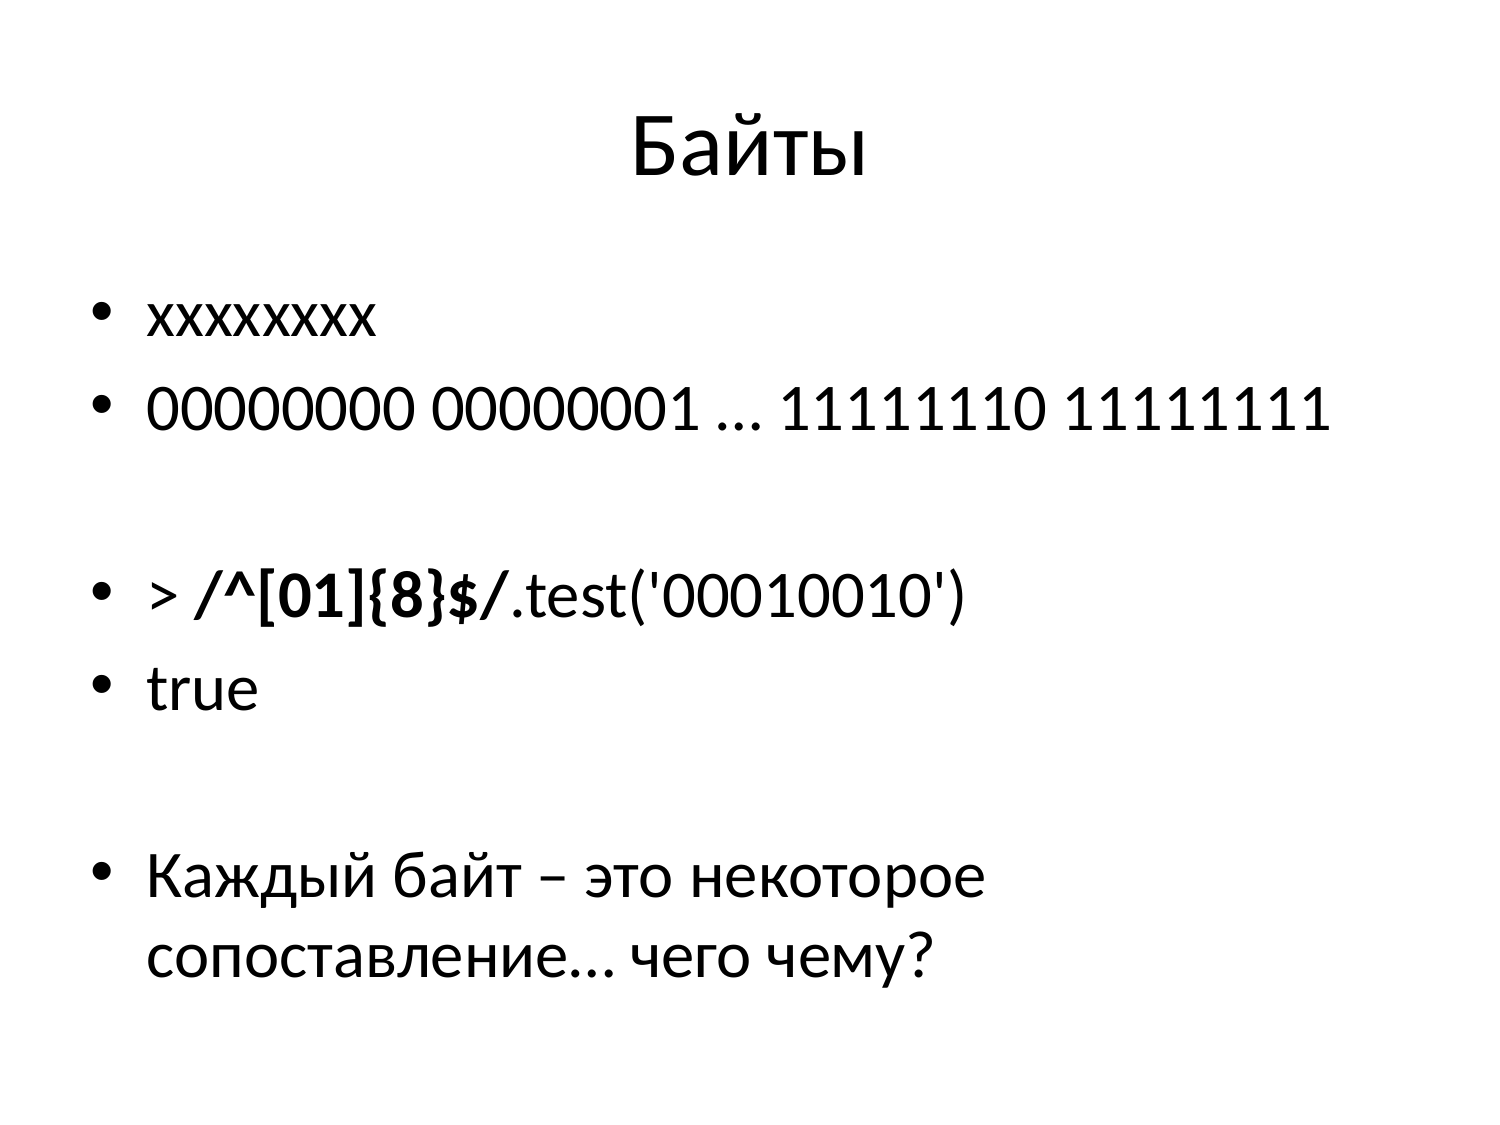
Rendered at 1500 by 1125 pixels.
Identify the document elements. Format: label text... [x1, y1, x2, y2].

title Байты [75, 45, 1425, 233]
list xxxxxxxx 00000000 00000001 … 11111110 11111111 > /^[01]{8}$/.test('00010010') true Каждый байт – это некоторое сопоставление… чего чему? [75, 262, 1469, 1050]
